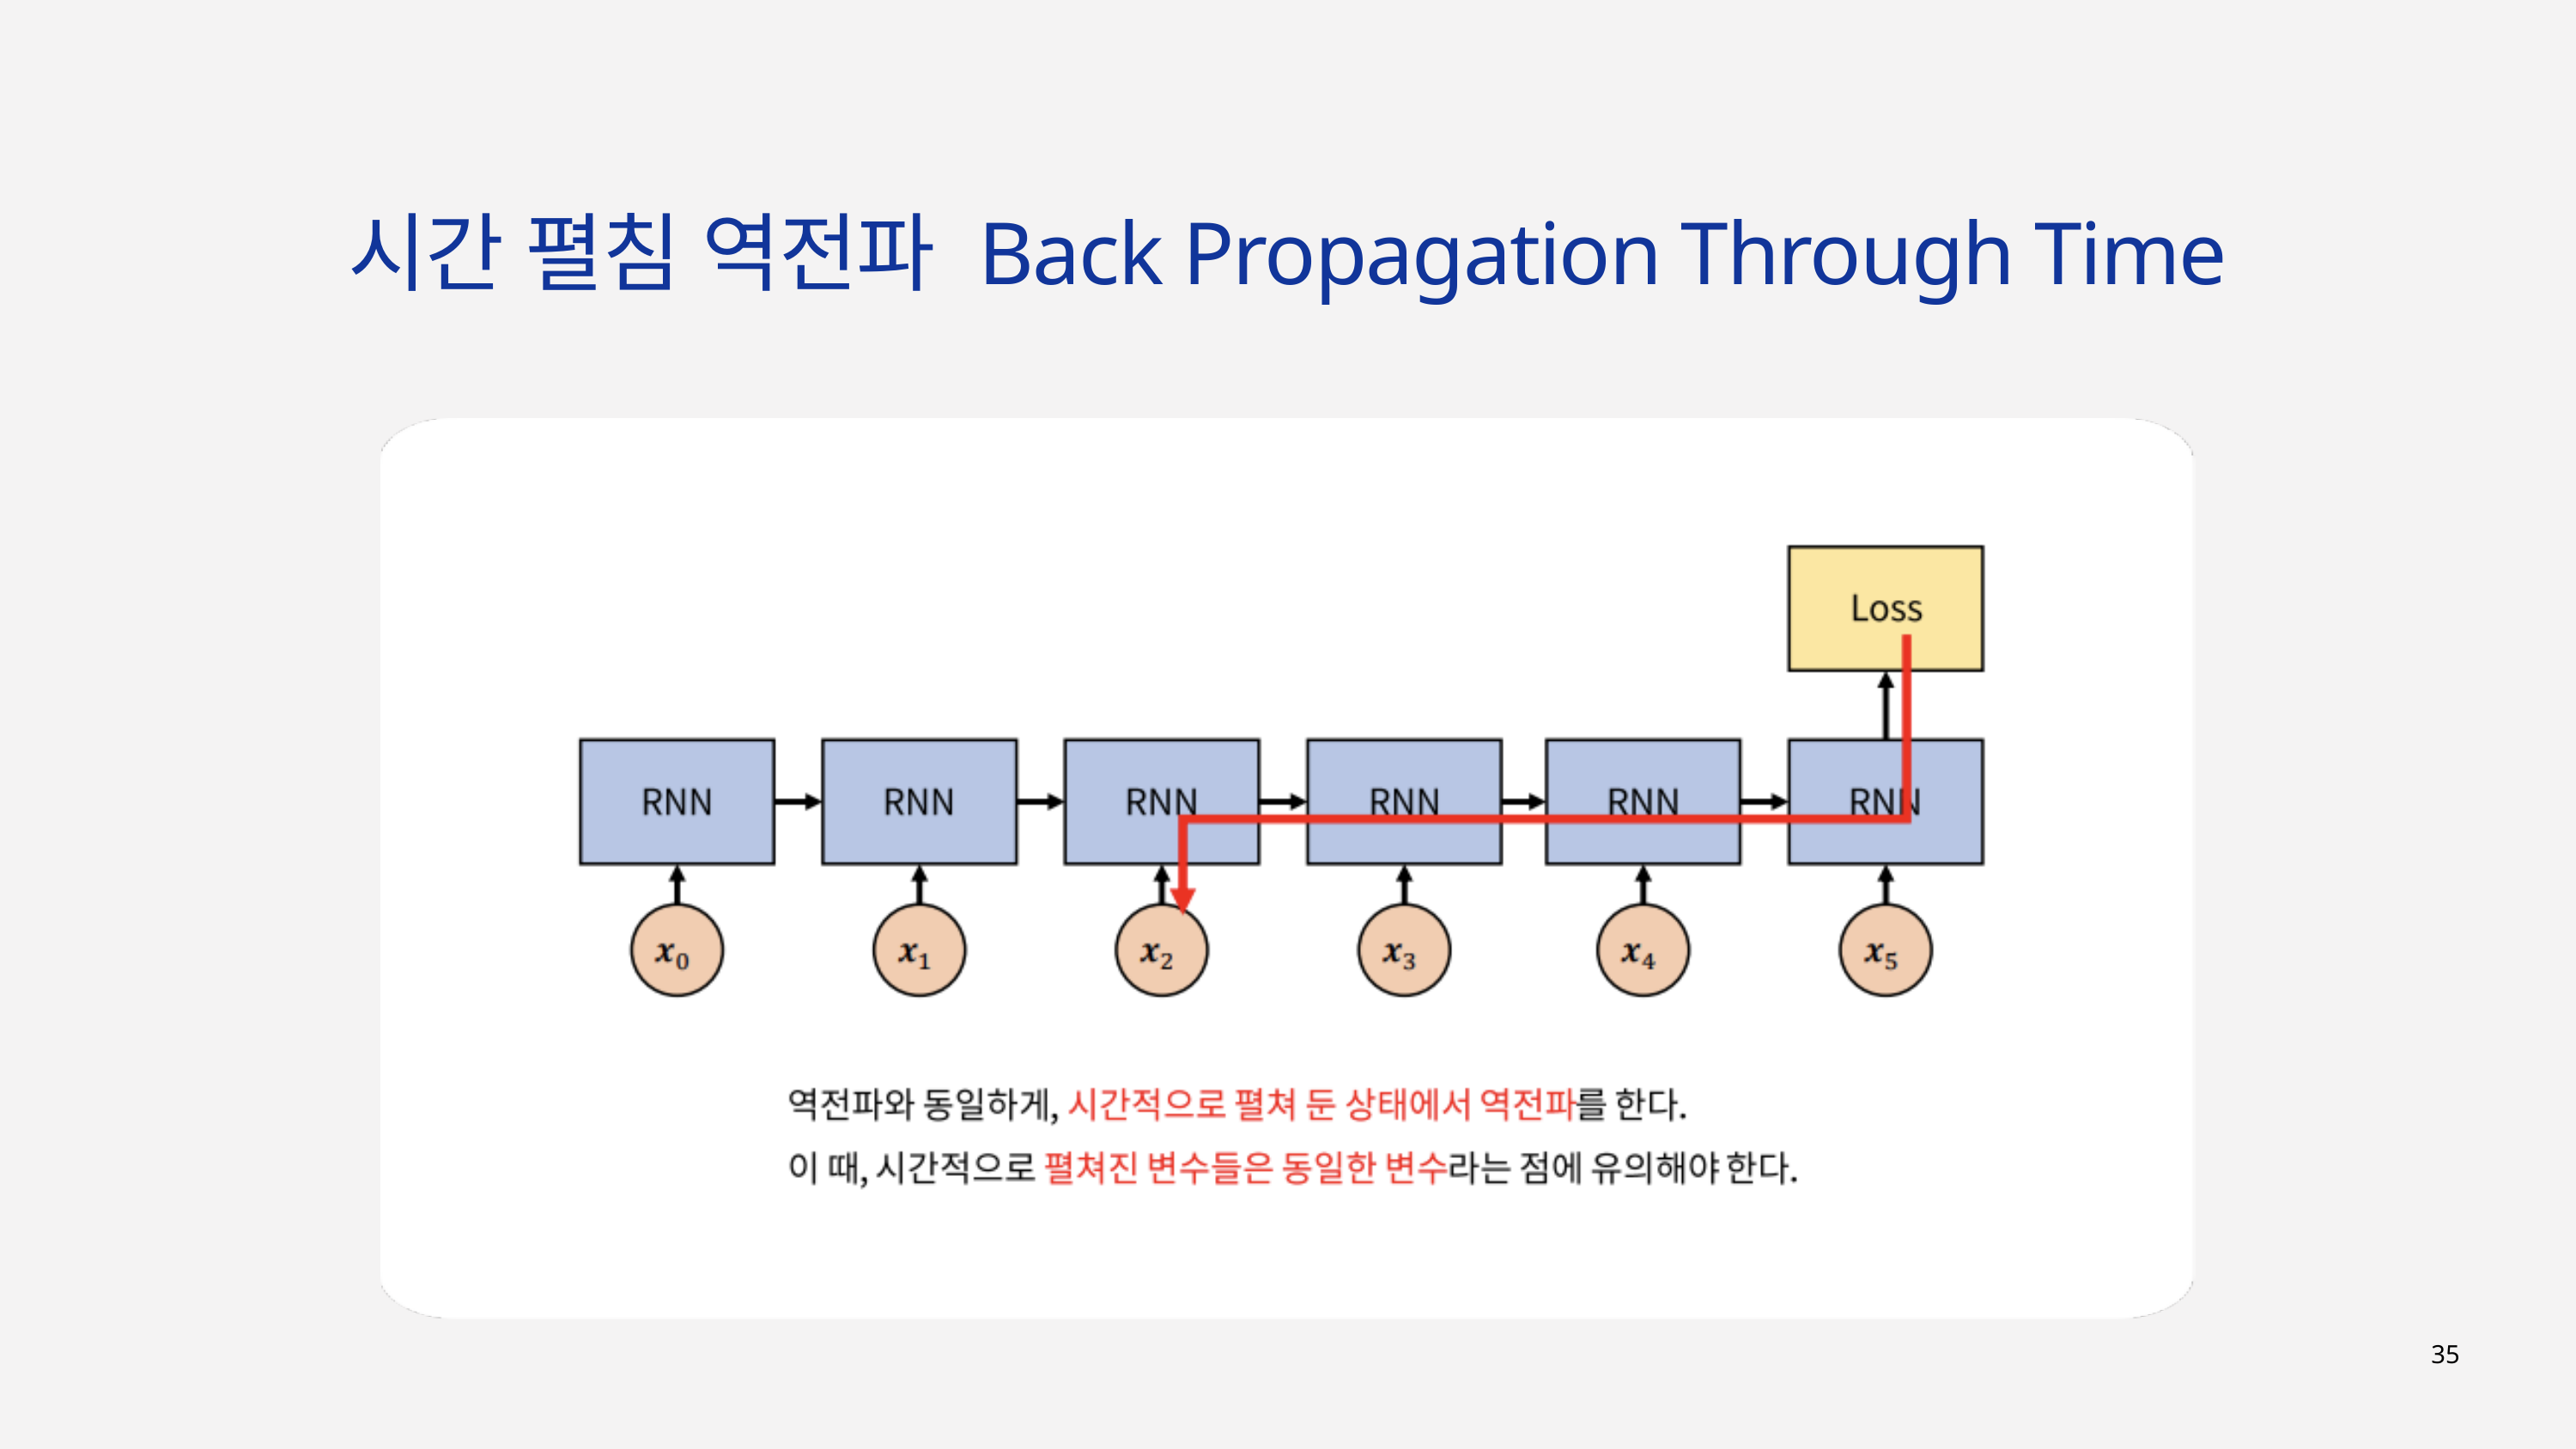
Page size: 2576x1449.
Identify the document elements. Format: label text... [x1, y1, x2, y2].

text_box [380, 417, 2196, 1320]
text_box 35 [2385, 1331, 2473, 1375]
picture [546, 528, 2030, 1210]
text_box 시간 펼침 역전파 Back Propagation Through Time [309, 192, 2267, 308]
